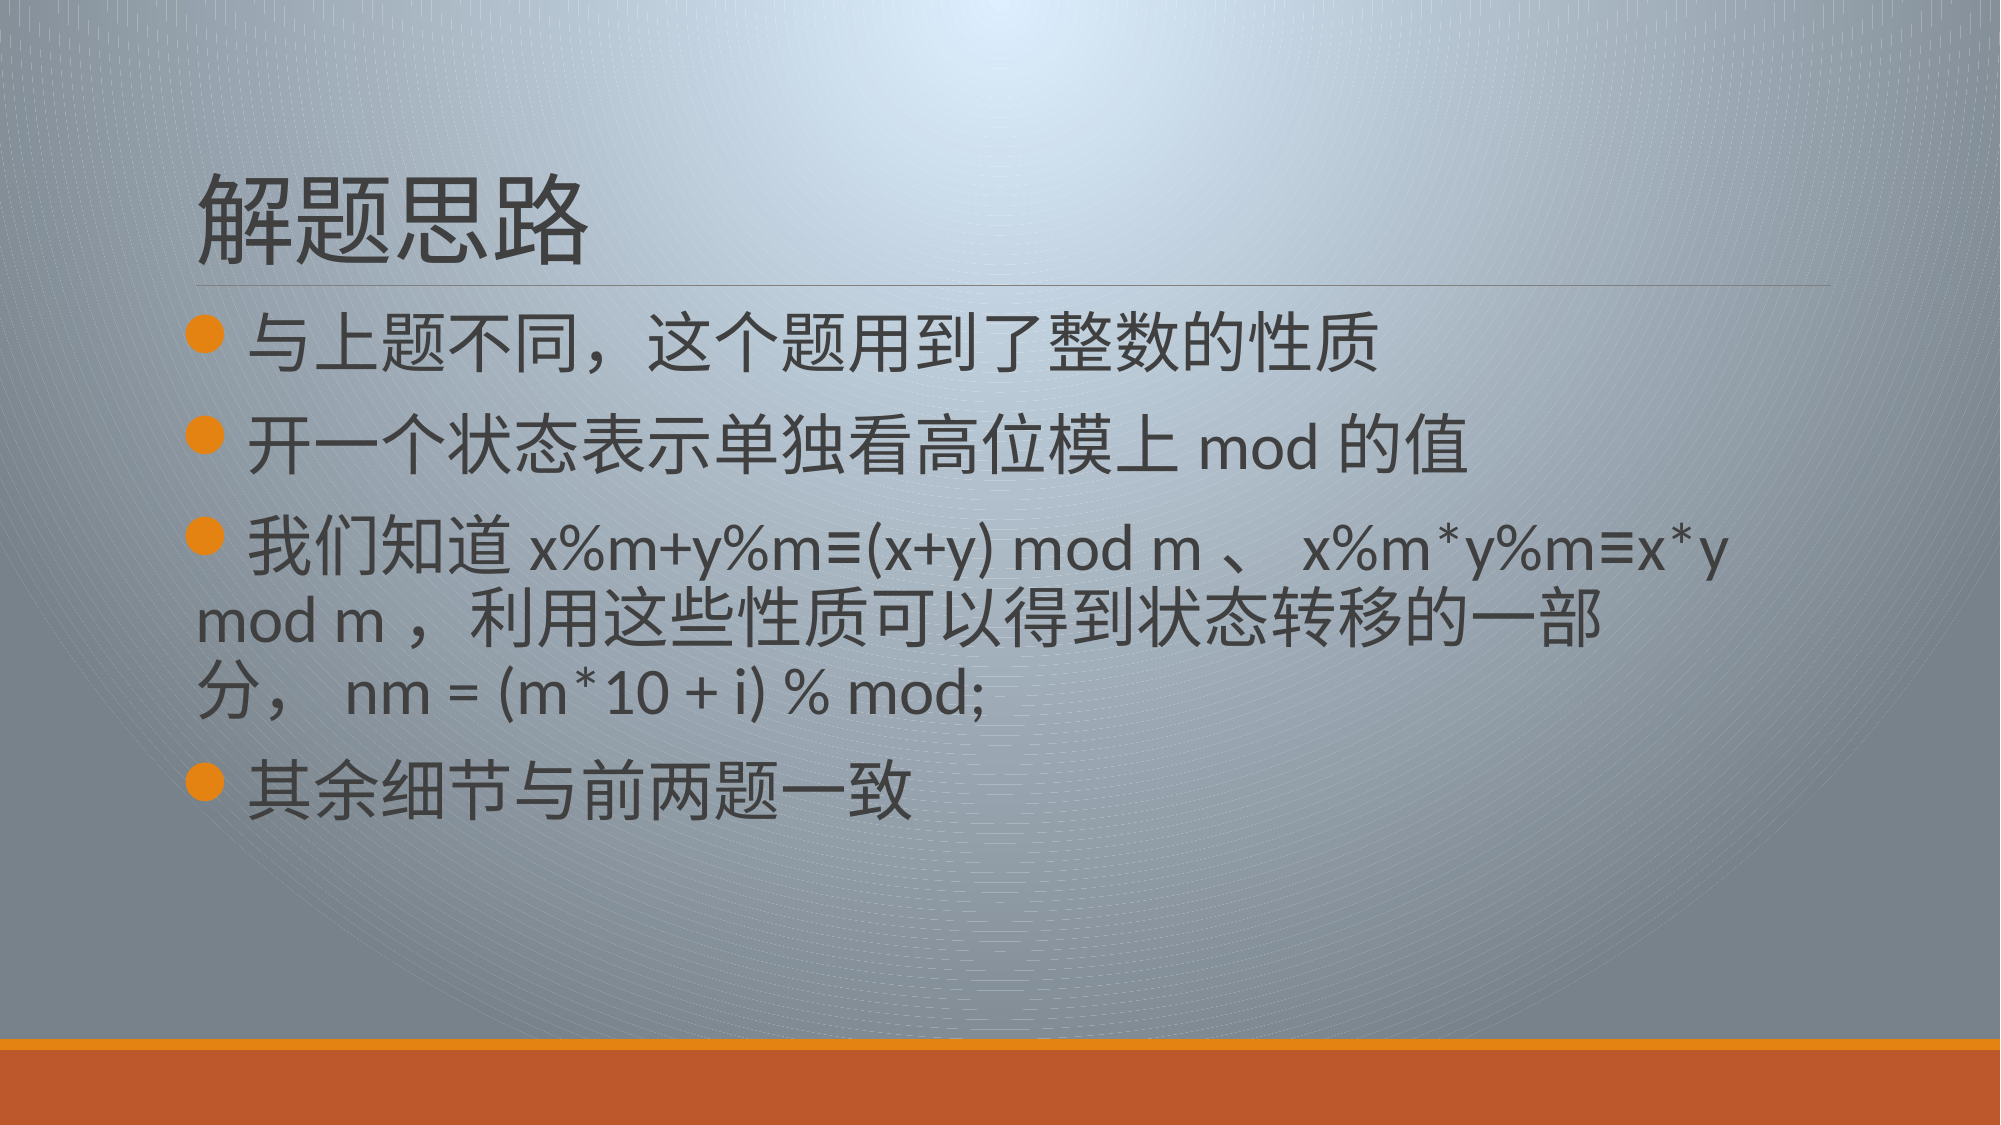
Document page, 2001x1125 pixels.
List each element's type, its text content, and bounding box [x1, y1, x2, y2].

list 与上题不同，这个题用到了整数的性质 开一个状态表示单独看高位模上mod的值 我们知道x%m+y%m≡(x+y) mod m、x%m*y%m≡x*y mod m，利用这些性质可以得到状态转移的一部分，nm = (m*10 + i) % mod; 其余细节与前两题一致 [180, 302, 1830, 963]
title 解题思路 [180, 47, 1830, 285]
